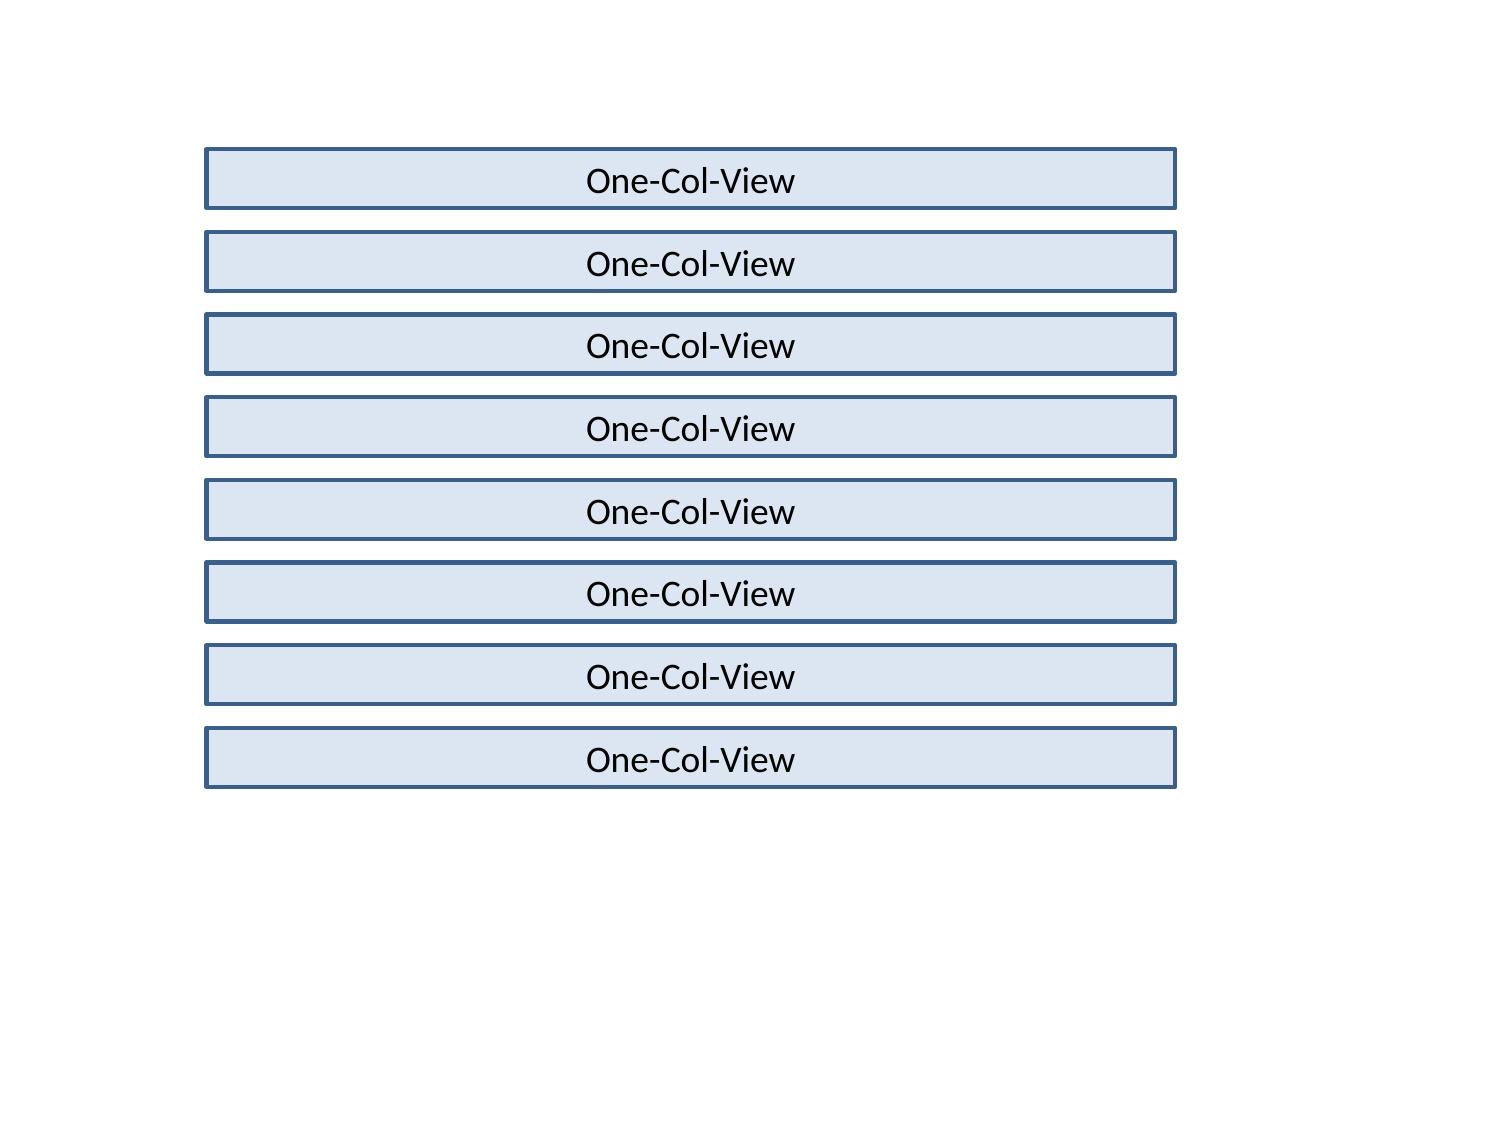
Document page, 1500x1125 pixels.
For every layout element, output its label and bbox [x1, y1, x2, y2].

text_box [206, 148, 1176, 788]
